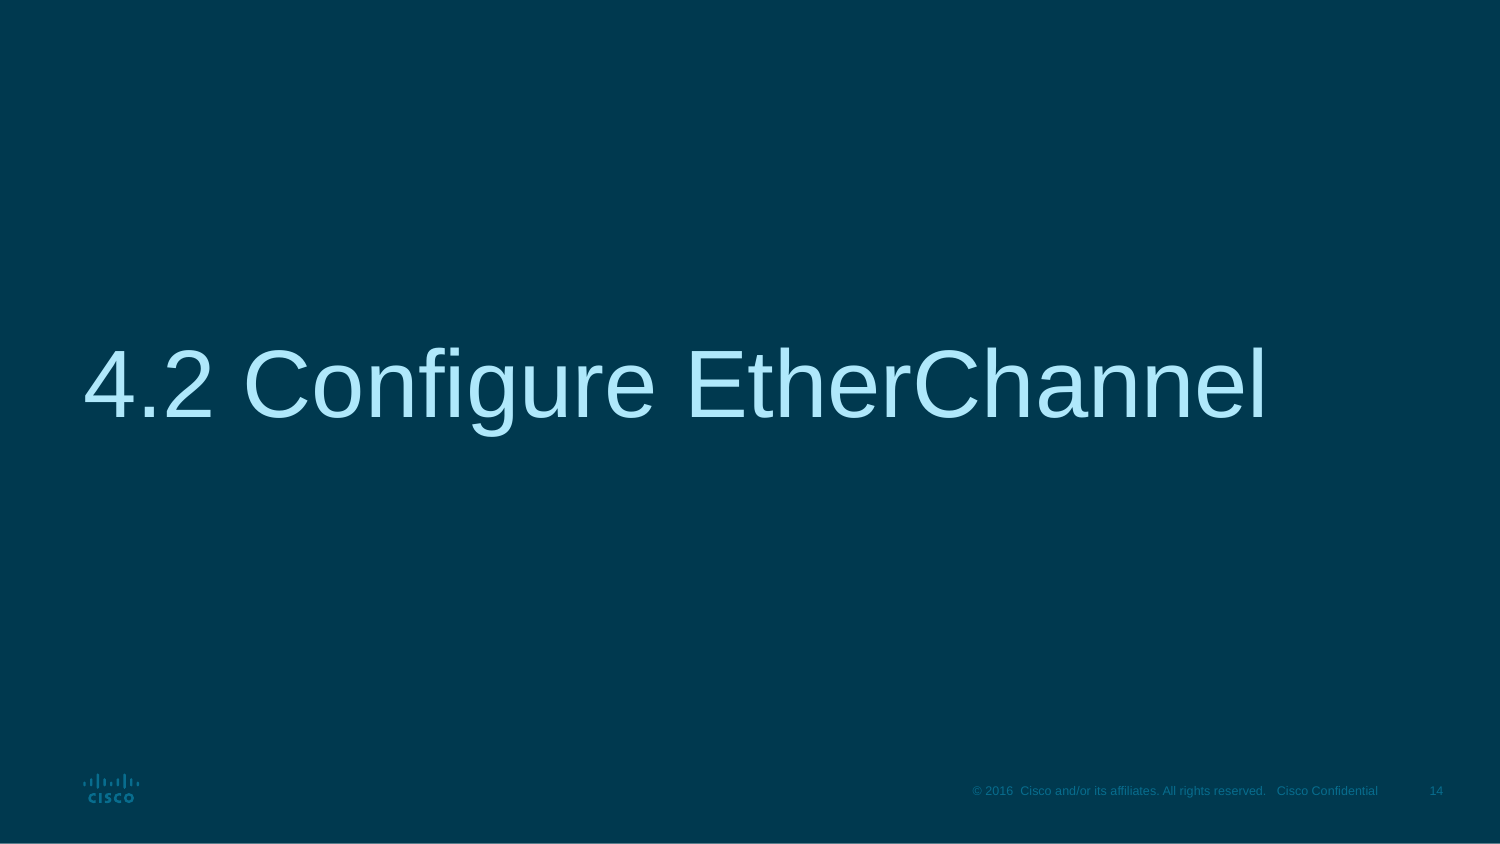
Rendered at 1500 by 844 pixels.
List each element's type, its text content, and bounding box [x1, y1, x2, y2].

title 4.2 Configure EtherChannel [68, 293, 1356, 446]
